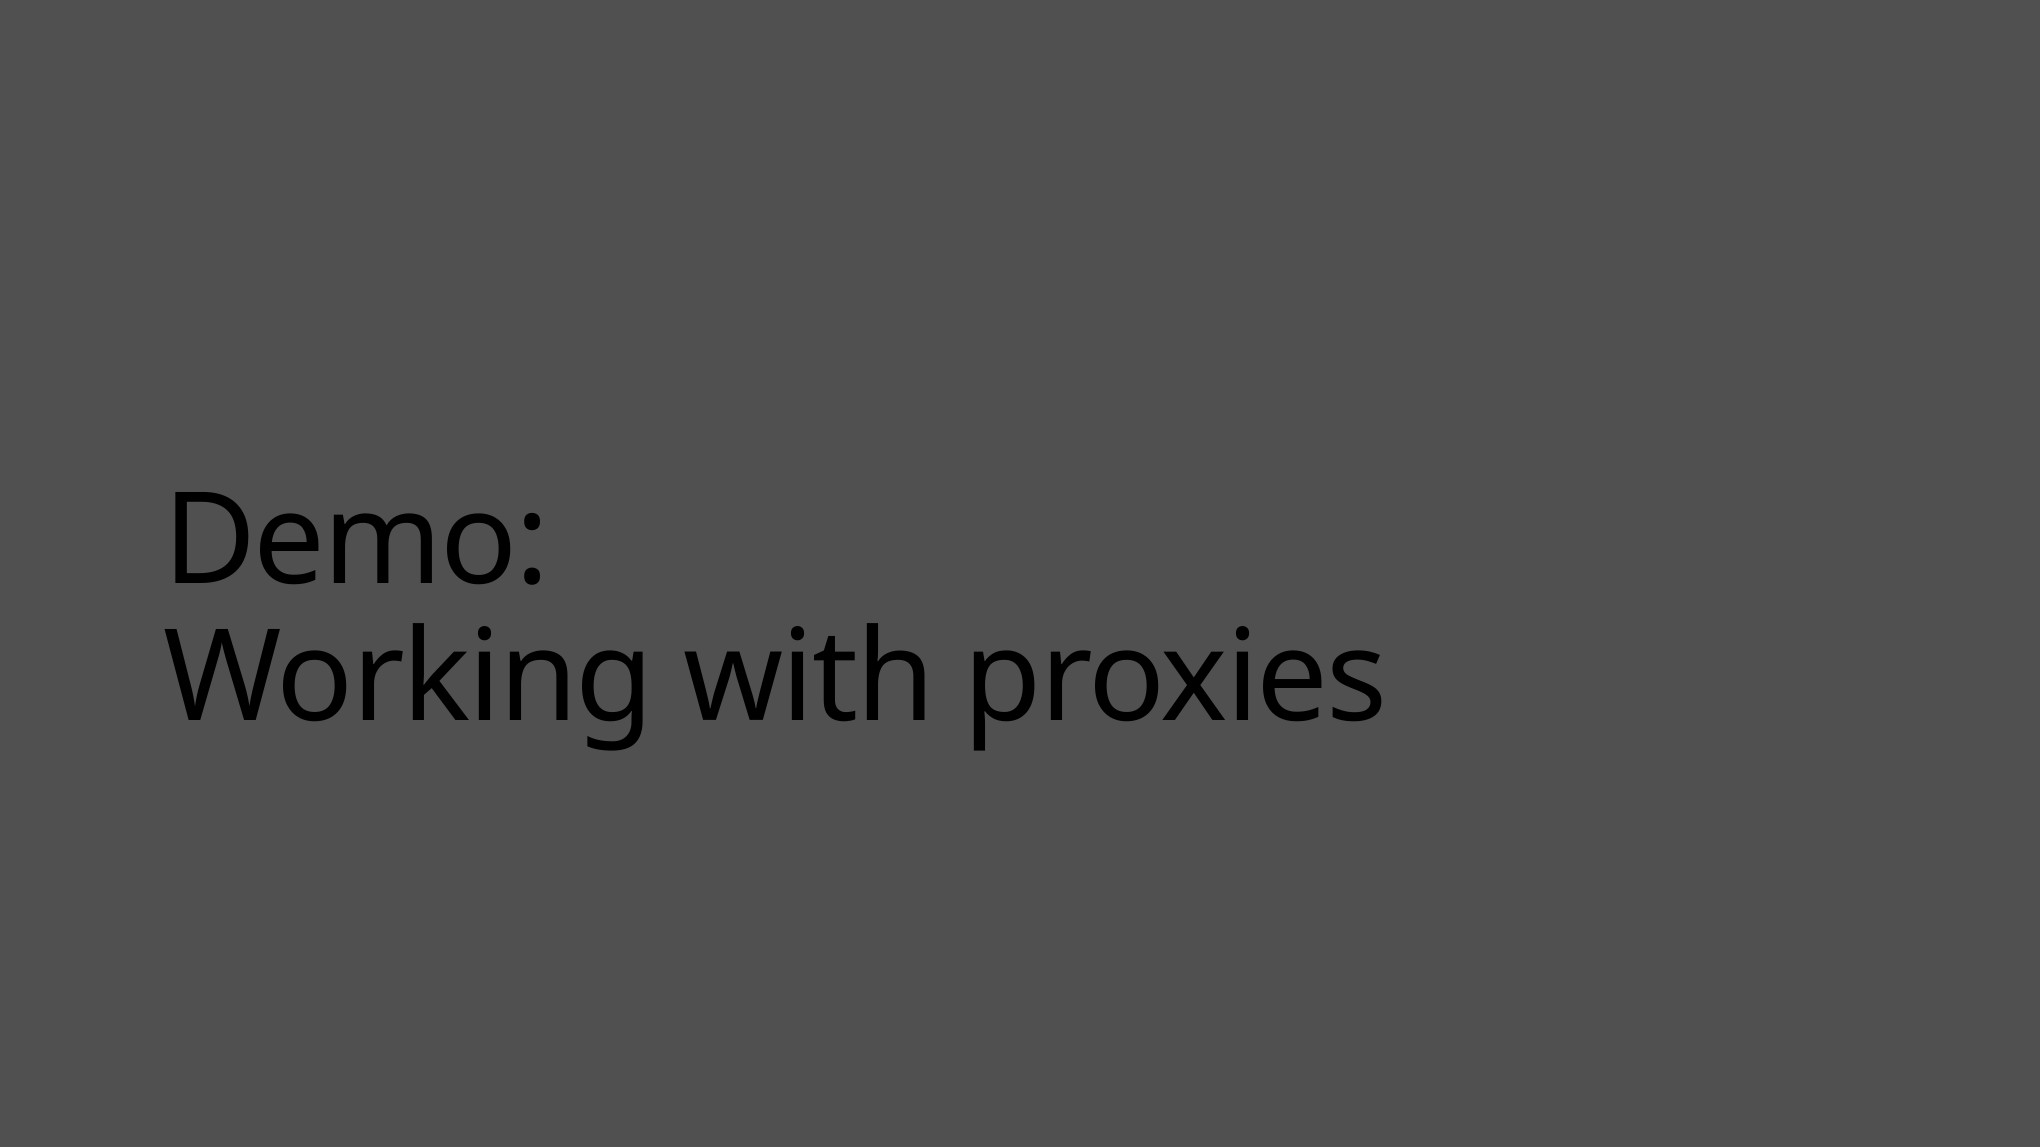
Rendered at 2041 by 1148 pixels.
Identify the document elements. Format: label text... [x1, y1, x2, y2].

title Demo: Working with proxies [139, 286, 1899, 764]
